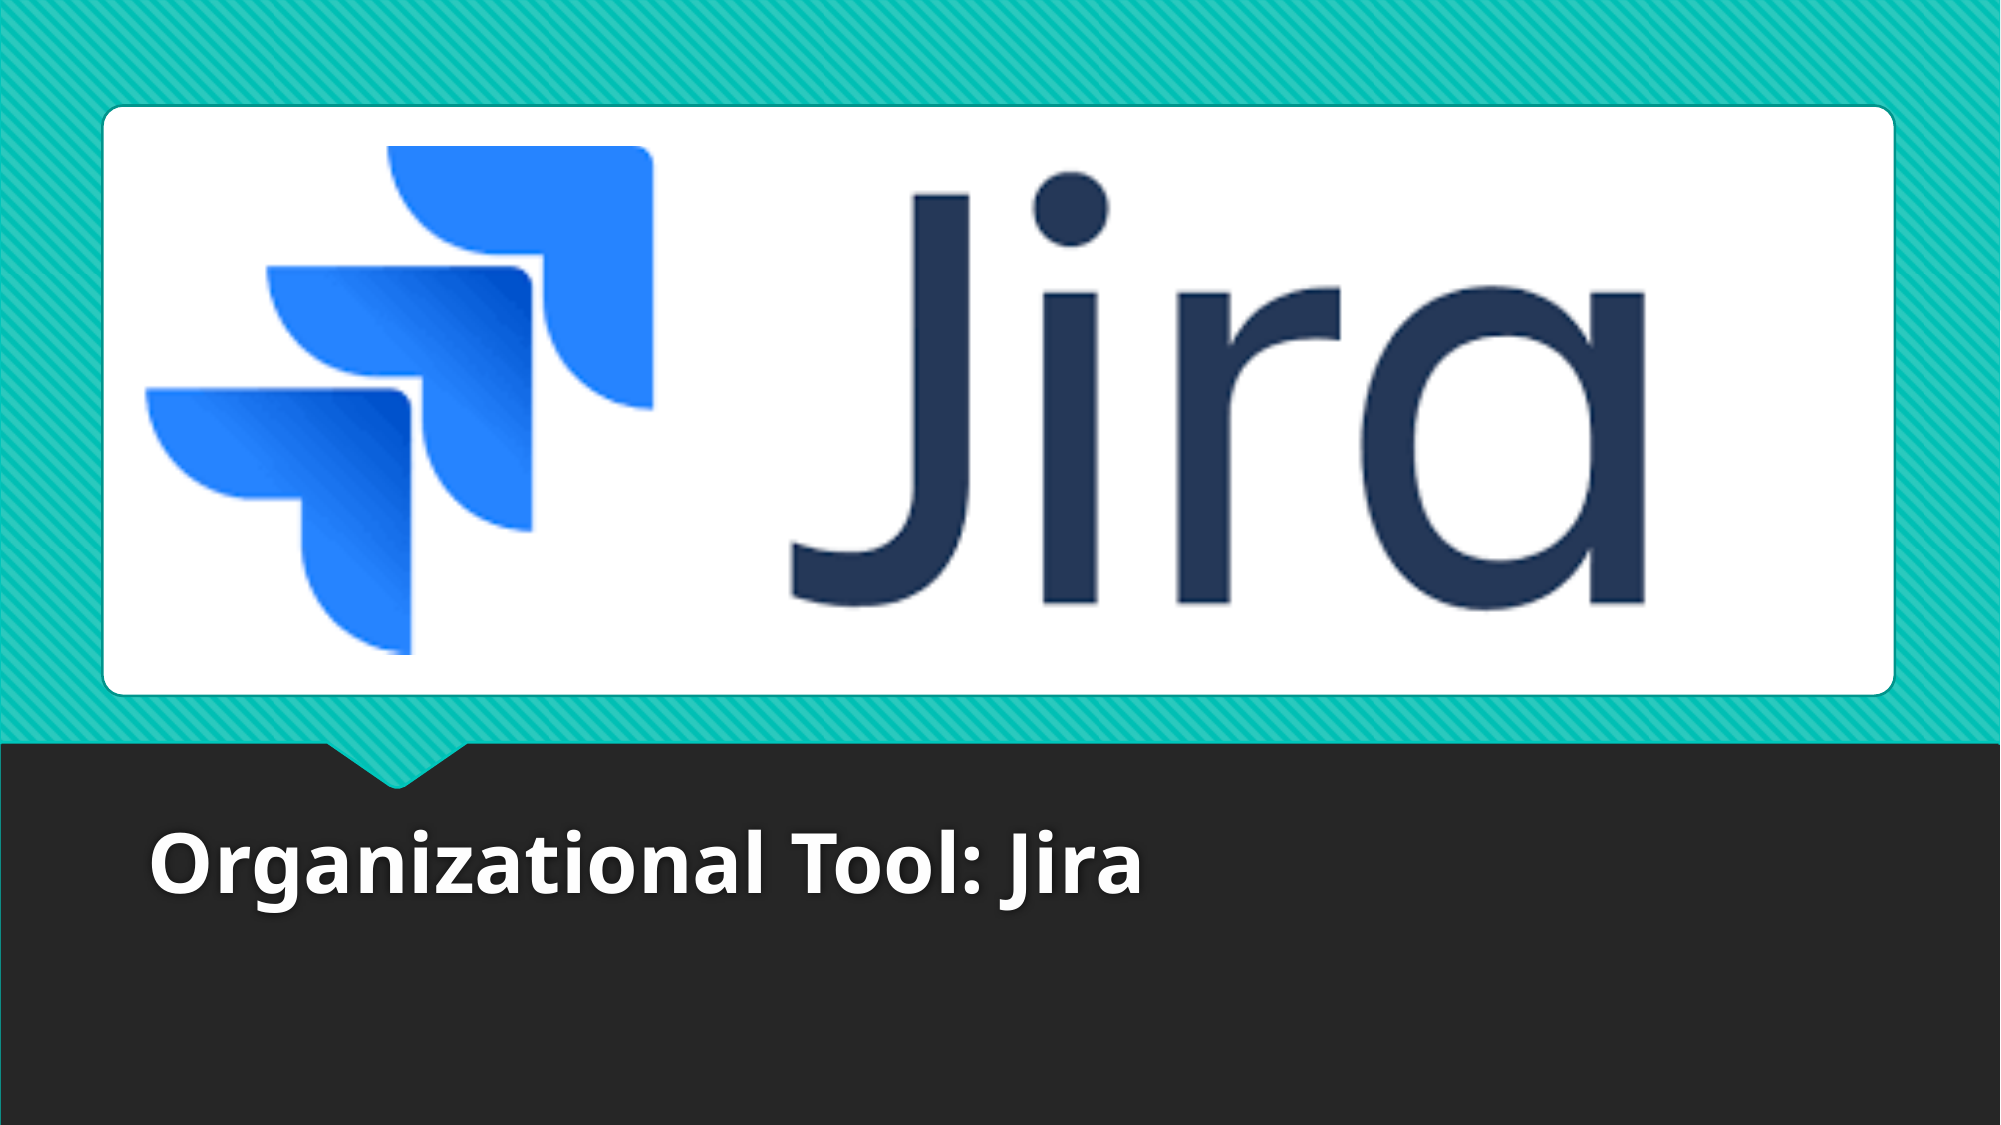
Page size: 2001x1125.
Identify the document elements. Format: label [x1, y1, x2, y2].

text_box [0, 742, 2000, 1125]
picture [138, 146, 1654, 655]
text_box [101, 104, 1897, 698]
text_box [0, 0, 2000, 742]
